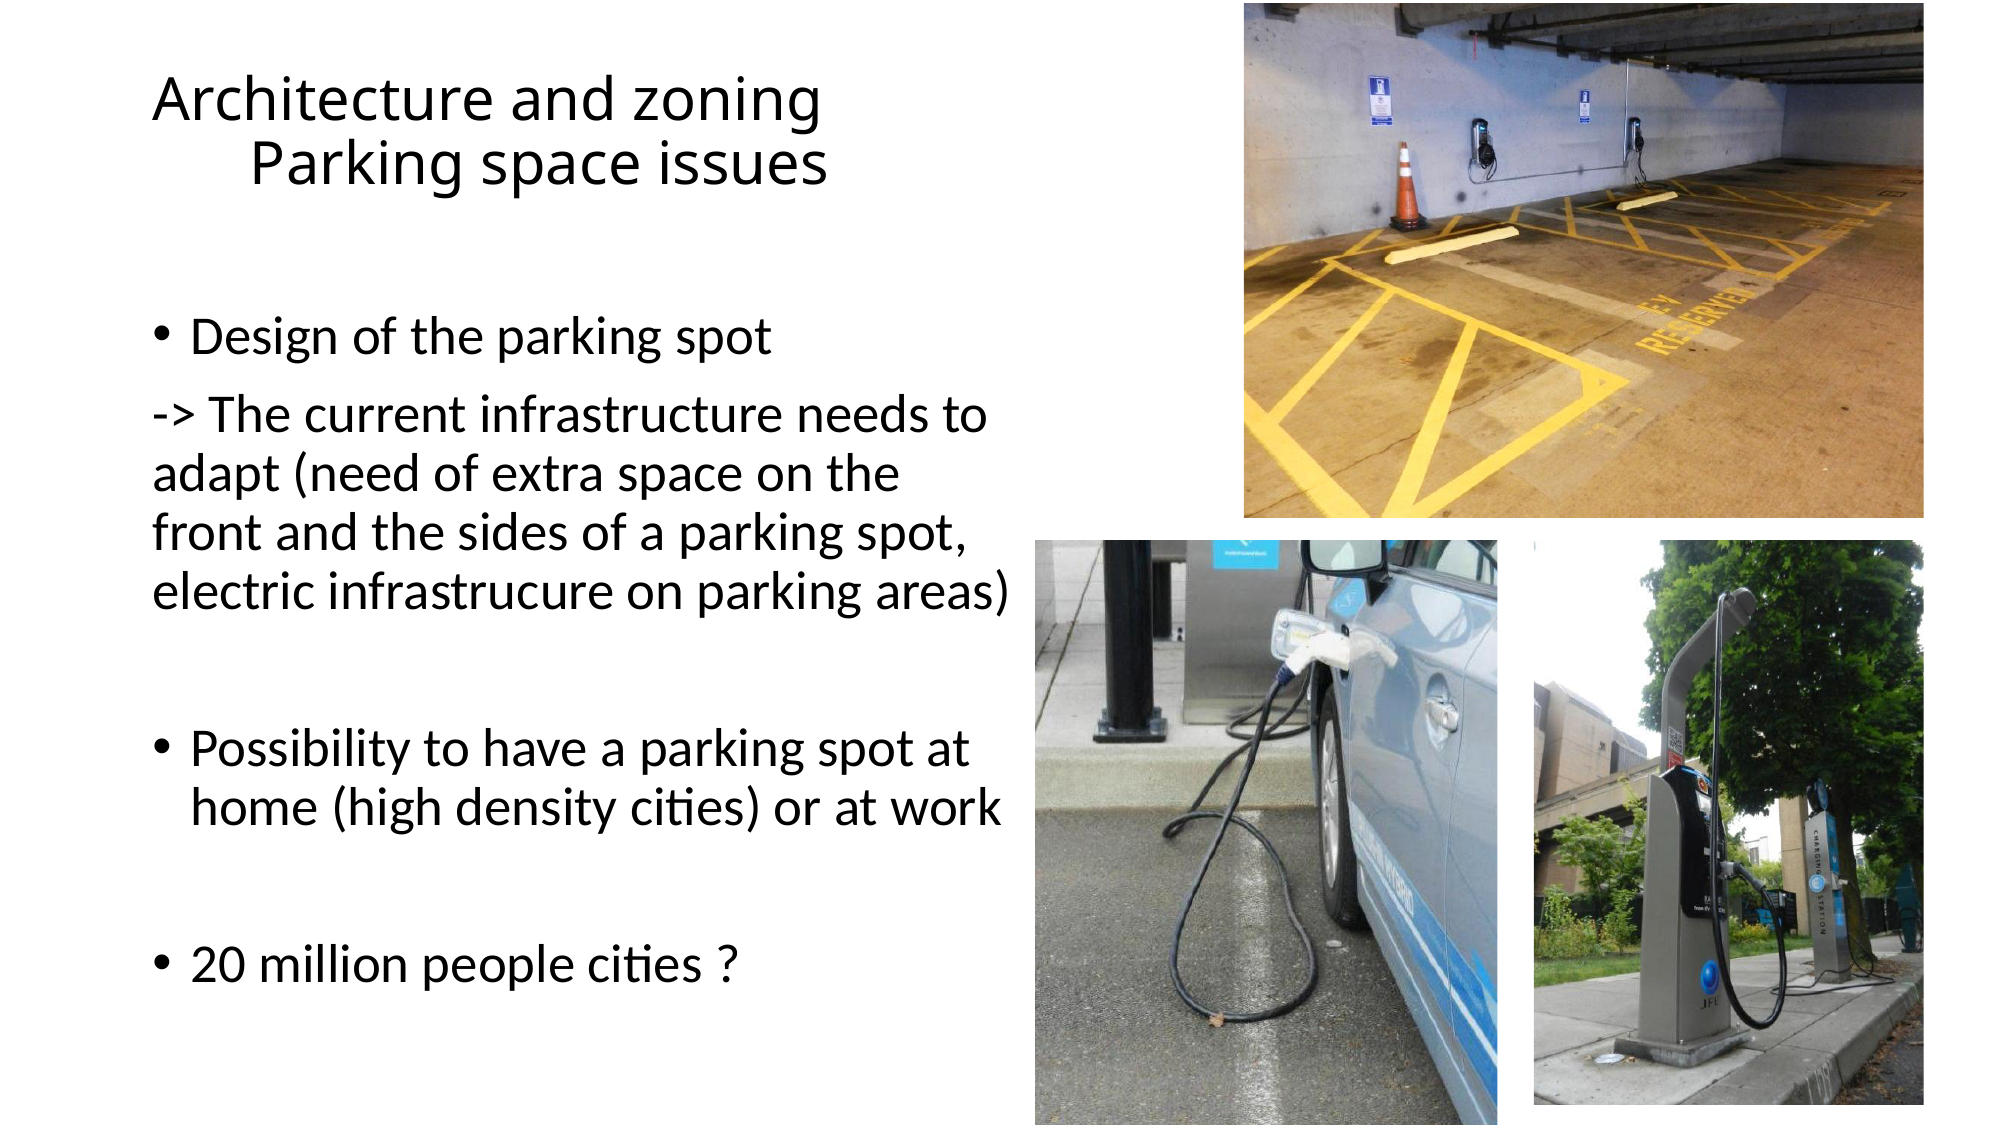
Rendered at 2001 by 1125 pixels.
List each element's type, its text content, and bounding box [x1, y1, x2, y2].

picture [1034, 540, 1498, 1125]
list Design of the parking spot -> The current infrastructure needs to adapt (need of extra space on the front and the sides of a parking spot, electric infrastrucure on parking areas) Possibility to have a parking spot at home (high density cities) or at work 20 million people cities ? [137, 299, 1035, 1014]
title Architecture and zoning Parking space issues [137, 59, 1243, 278]
picture [1533, 540, 1924, 1105]
picture [1243, 3, 1924, 519]
